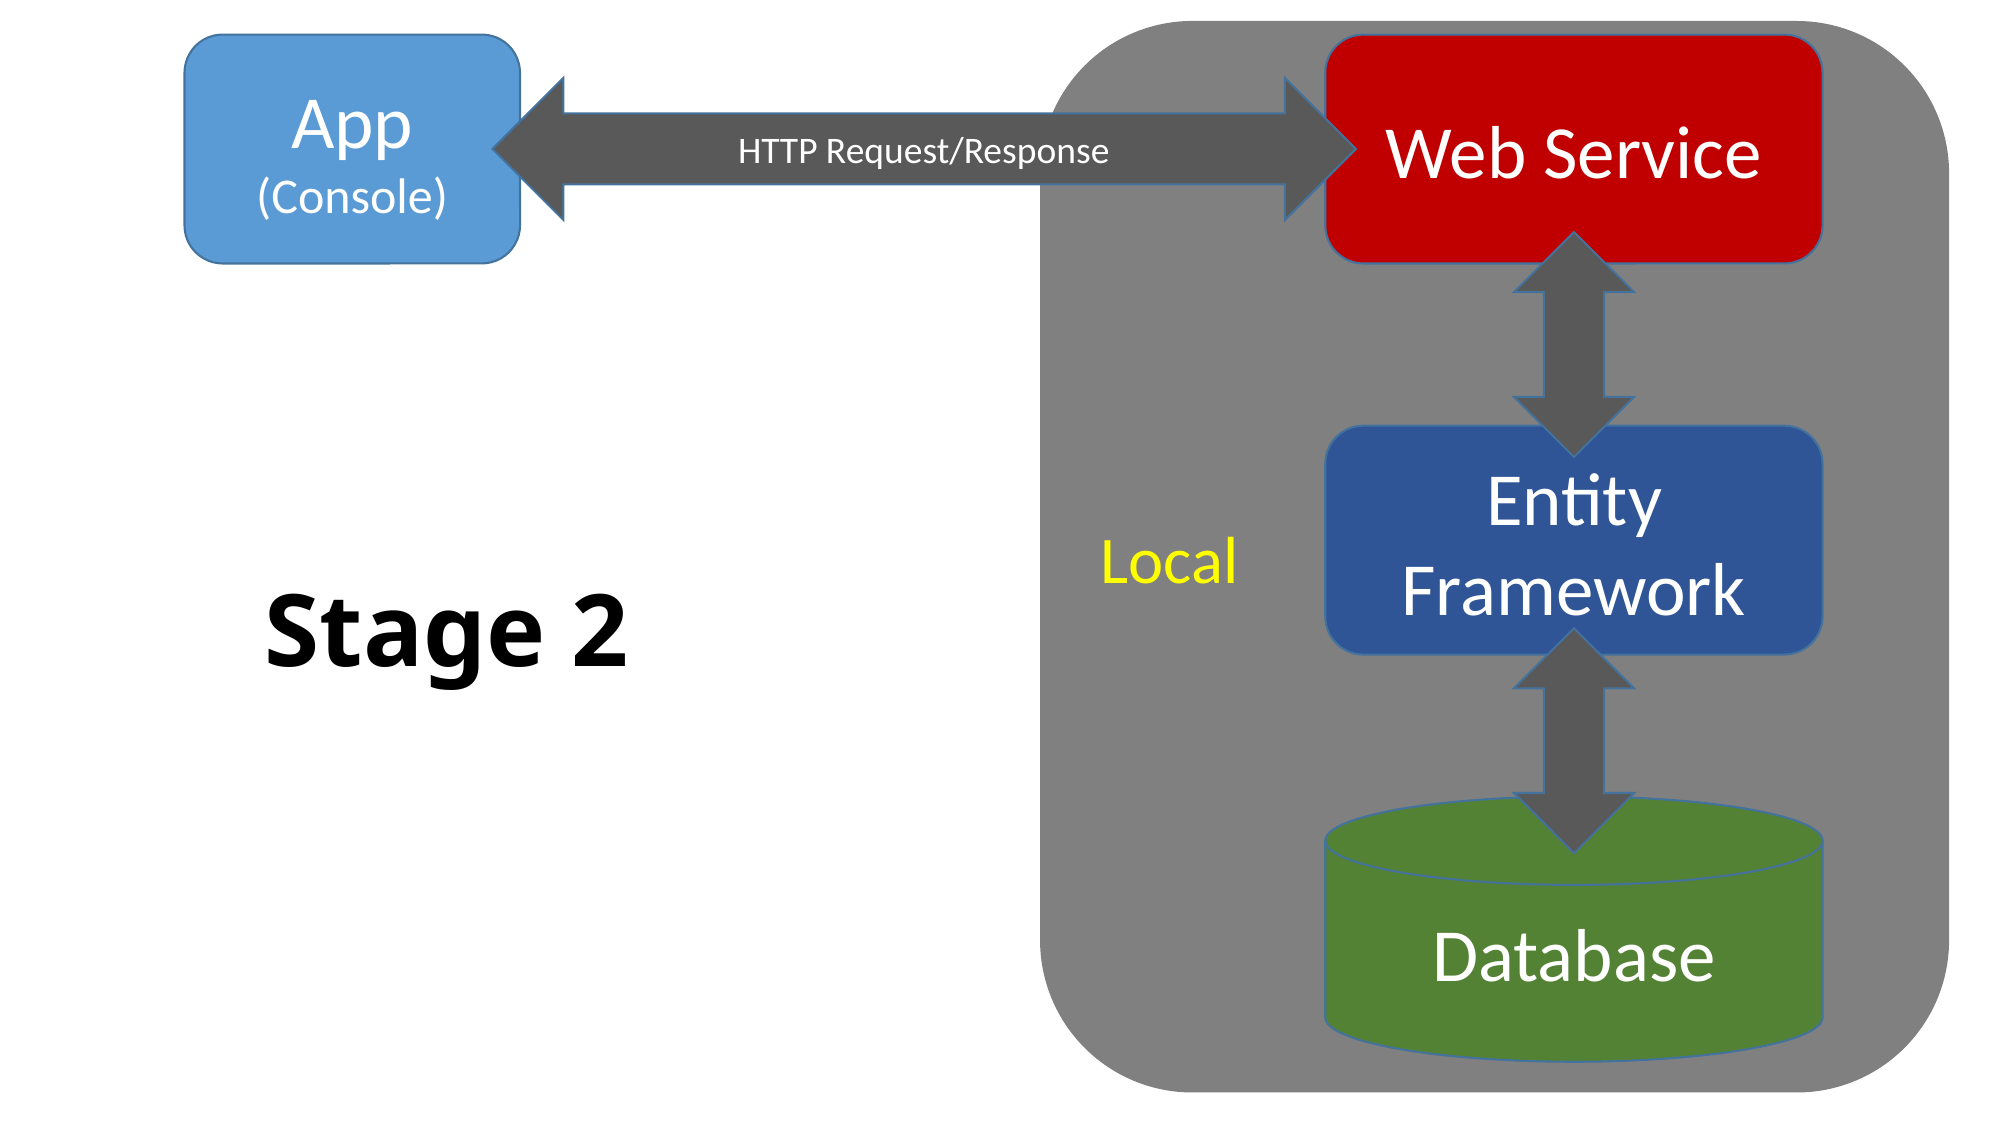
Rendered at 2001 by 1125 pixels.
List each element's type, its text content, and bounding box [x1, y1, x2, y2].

text_box Local [1040, 20, 1950, 1093]
text_box Database [1324, 796, 1824, 1063]
text_box App (Console) [183, 33, 522, 265]
text_box [1511, 626, 1637, 855]
text_box [1511, 230, 1637, 459]
text_box HTTP Request/Response [490, 75, 1358, 223]
text_box Entity Framework [1324, 424, 1824, 656]
text_box Web Service [1324, 33, 1824, 265]
text_box Stage 2 [249, 567, 712, 700]
